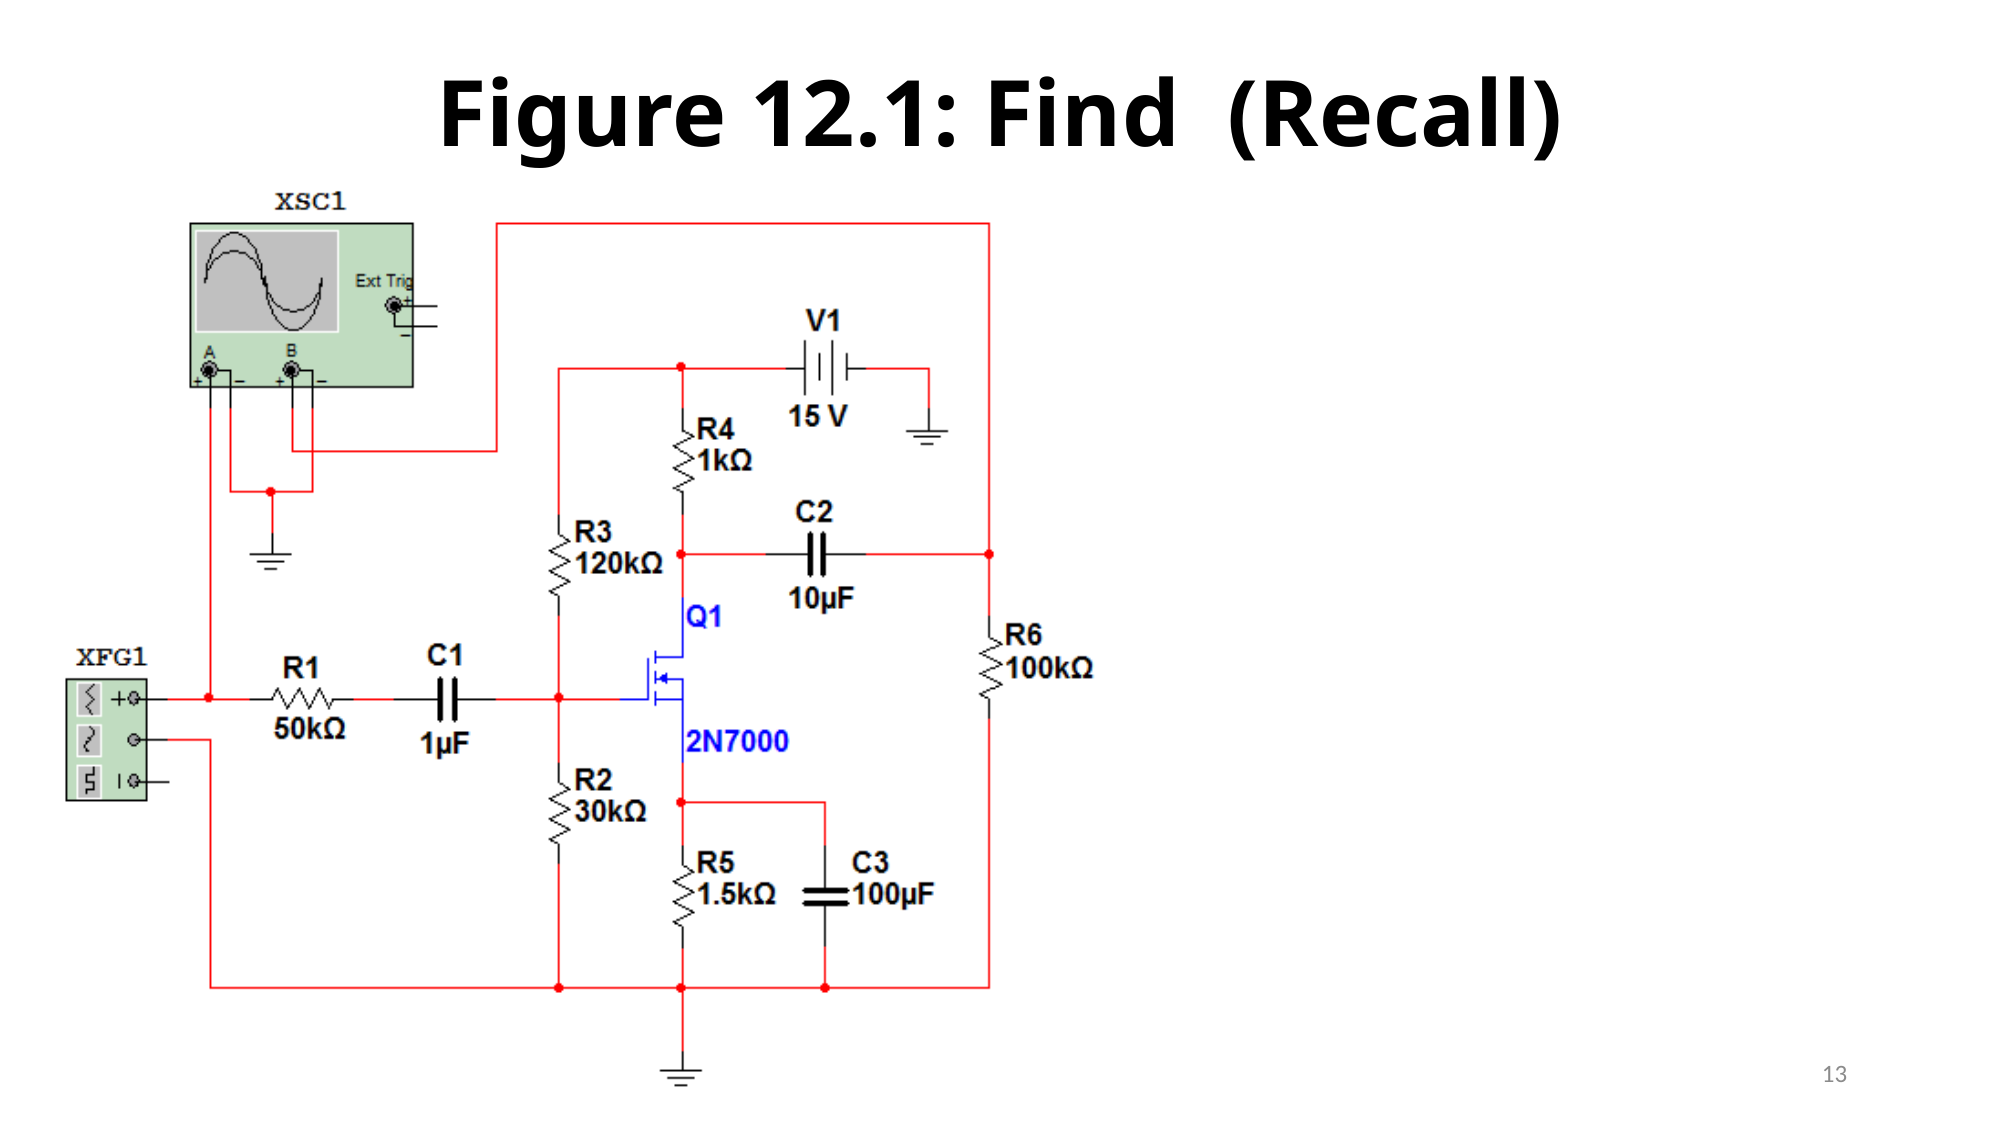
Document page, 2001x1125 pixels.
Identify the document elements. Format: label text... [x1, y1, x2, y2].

picture [54, 173, 1107, 1109]
slide_number 13 [1412, 1042, 1863, 1103]
